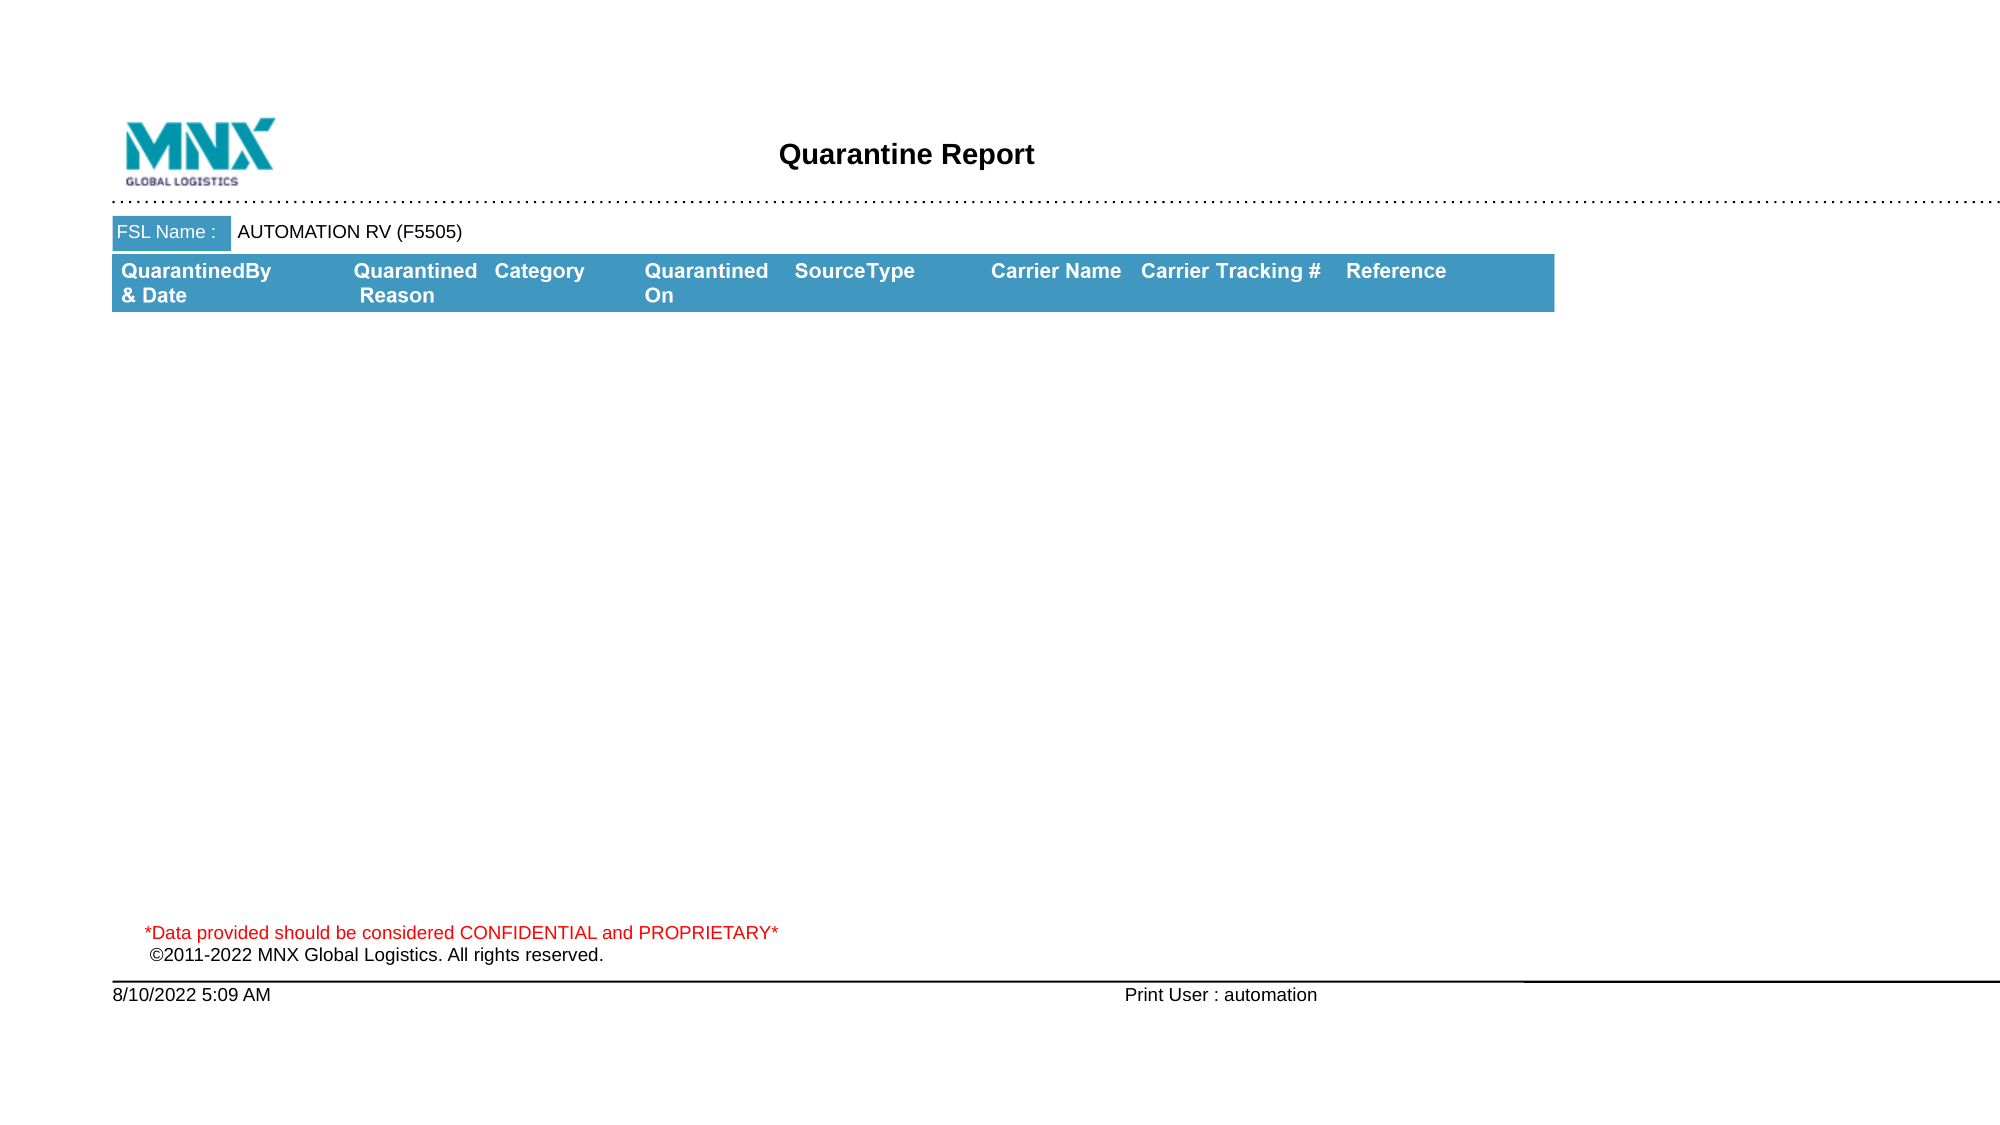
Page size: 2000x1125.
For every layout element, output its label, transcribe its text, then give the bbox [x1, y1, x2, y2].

picture [112, 115, 323, 188]
picture [112, 254, 1555, 425]
text_box FSL Name : [112, 215, 232, 252]
text_box ©2011-2022 MNX Global Logistics. All rights reserved. [144, 942, 1158, 964]
text_box Quarantine Report [562, 131, 1252, 173]
text_box Print User : automation [1055, 983, 1387, 1013]
text_box AUTOMATION RV (F5505) [233, 215, 669, 252]
text_box 8/10/2022 5:09 AM [112, 983, 343, 1013]
text_box *Data provided should be considered CONFIDENTIAL and PROPRIETARY* [144, 920, 1158, 942]
